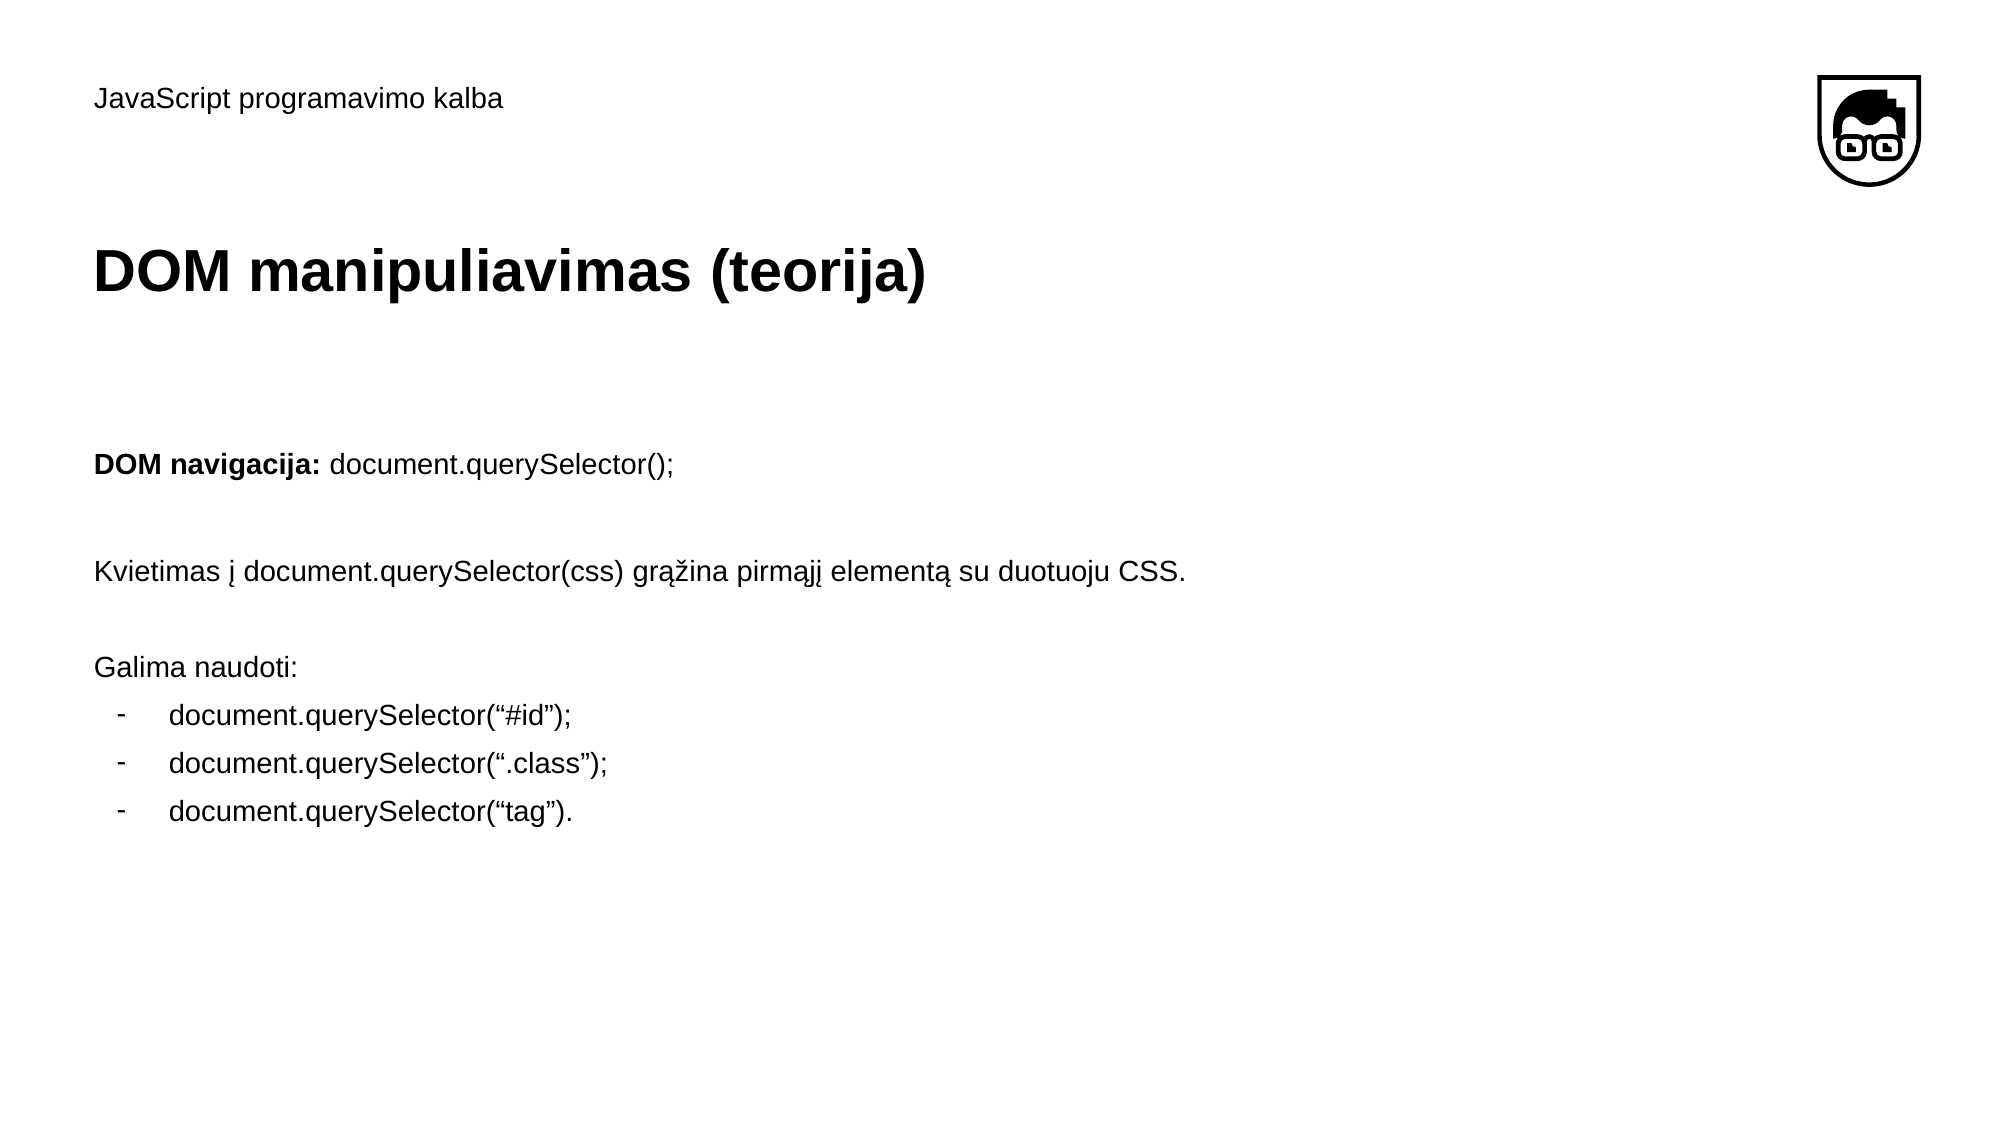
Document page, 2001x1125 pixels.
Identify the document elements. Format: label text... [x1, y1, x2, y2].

list DOM navigacija: document.querySelector(); Kvietimas į document.querySelector(css) grąžina pirmąjį elementą su duotuoju CSS. Galima naudoti: document.querySelector(“#id”); document.querySelector(“.class”); document.querySelector(“tag”). [78, 438, 1861, 1125]
list JavaScript programavimo kalba [78, 75, 1102, 150]
title DOM manipuliavimas (teorija) [78, 224, 1851, 438]
